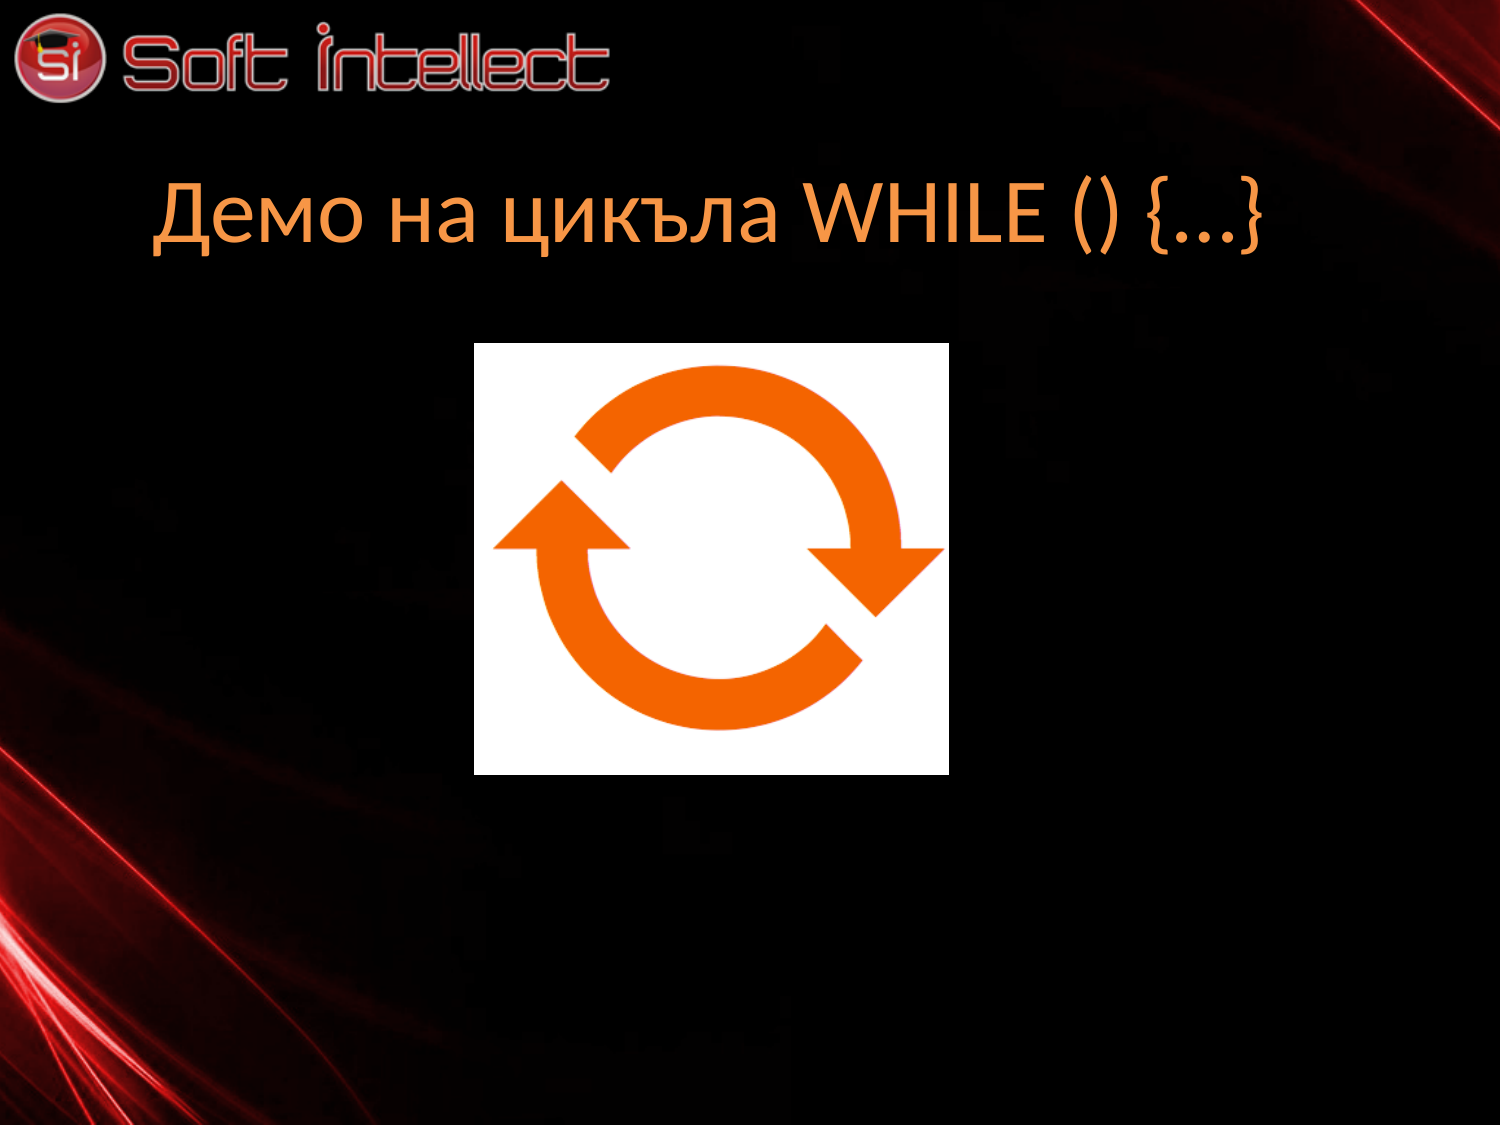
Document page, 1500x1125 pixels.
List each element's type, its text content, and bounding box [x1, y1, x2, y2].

picture [0, 0, 1500, 1125]
title Демо на цикъла WHILE () {…} [137, 112, 1488, 300]
